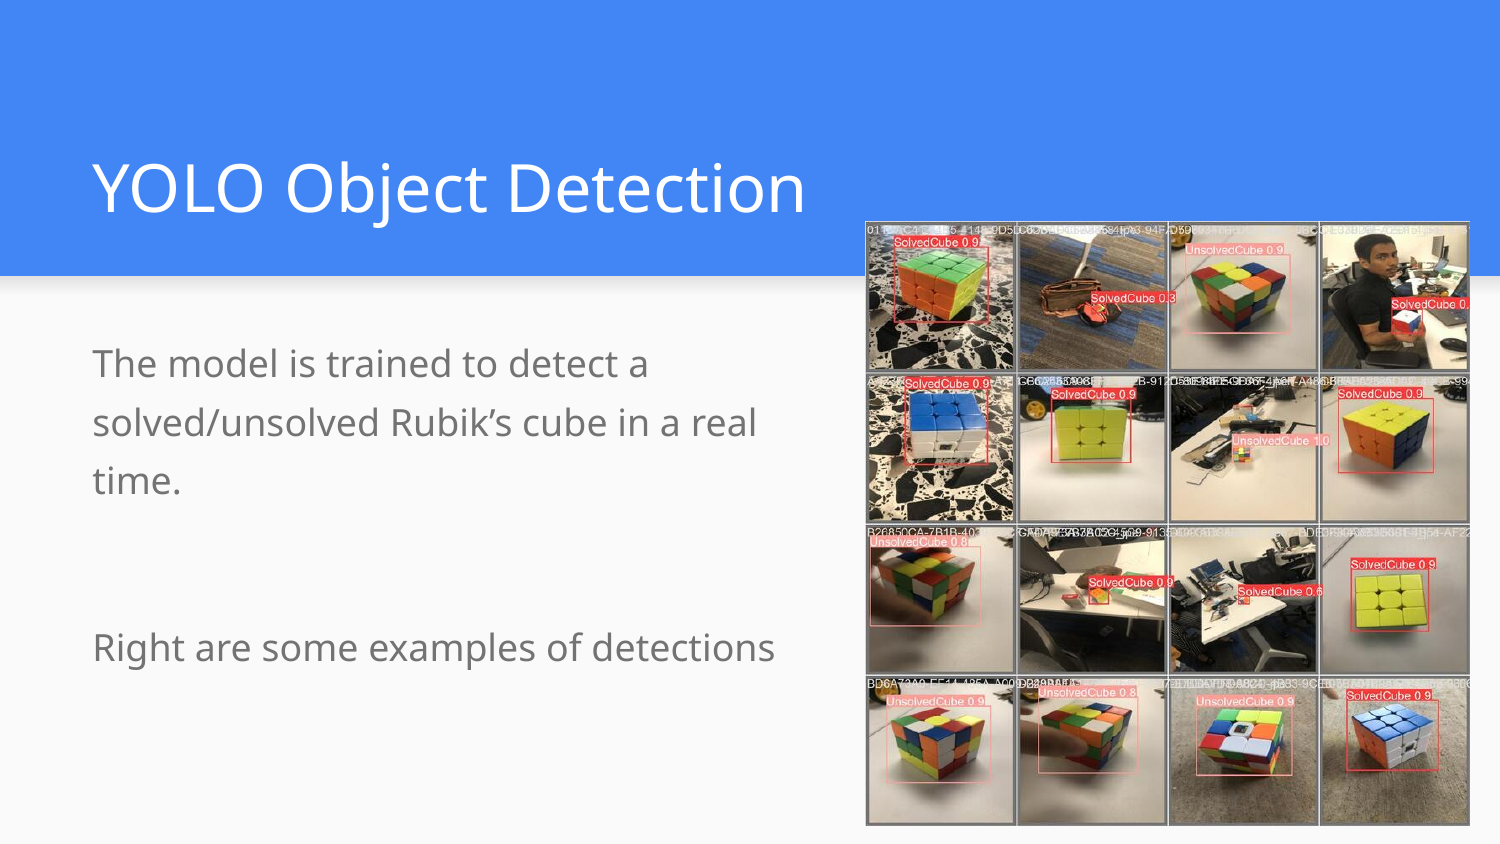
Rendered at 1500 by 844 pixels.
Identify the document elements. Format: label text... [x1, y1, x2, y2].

title YOLO Object Detection [77, 121, 1427, 248]
picture [864, 220, 1470, 826]
list The model is trained to detect a solved/unsolved Rubik’s cube in a real time. Right are some examples of detections [77, 314, 799, 760]
